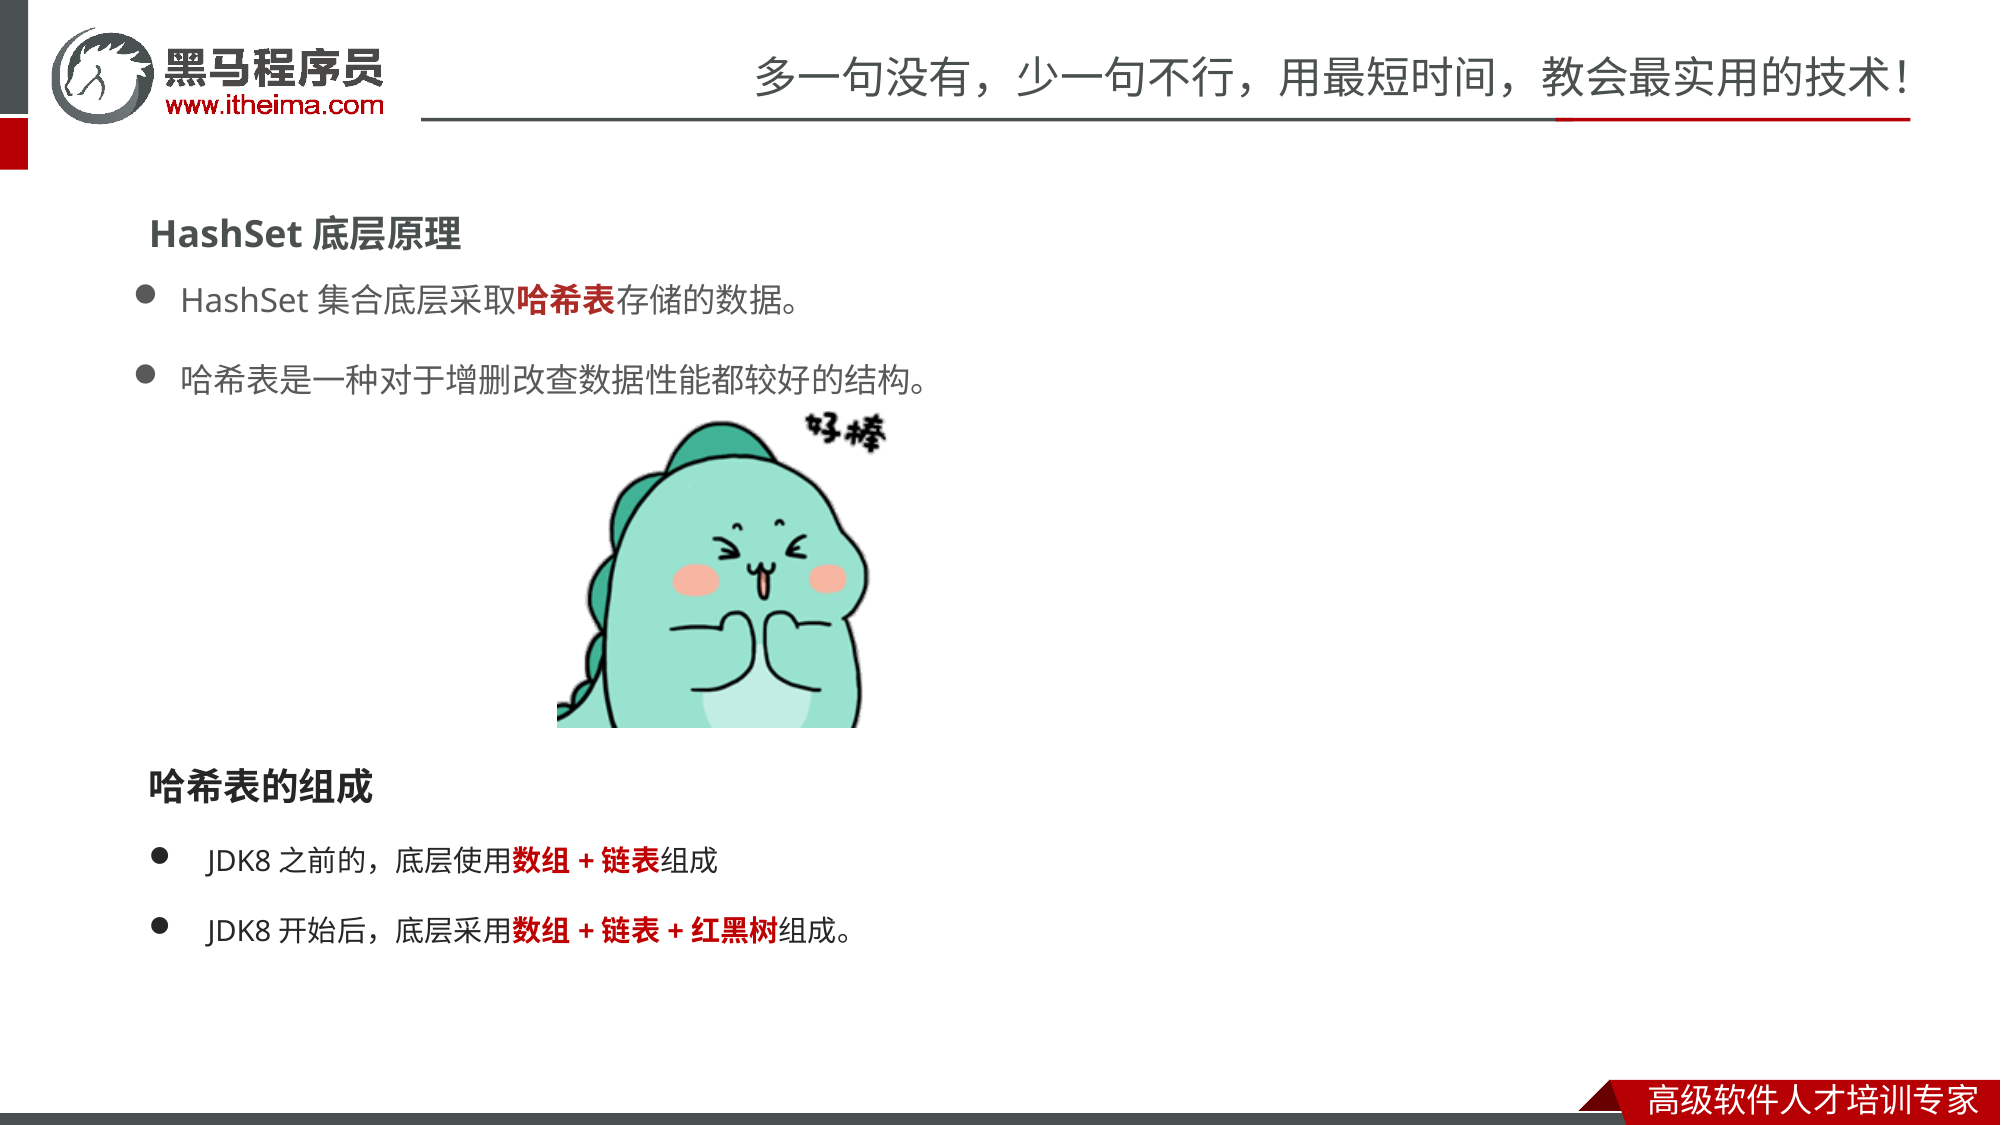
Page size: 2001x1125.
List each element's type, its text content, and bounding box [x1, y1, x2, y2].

text_box HashSet底层原理 [134, 157, 1391, 262]
picture [557, 351, 933, 728]
picture [50, 26, 384, 125]
text_box HashSet集合底层采取哈希表存储的数据。 哈希表是一种对于增删改查数据性能都较好的结构。 [118, 231, 960, 407]
text_box 哈希表的组成 JDK8之前的，底层使用数组+链表组成 JDK8开始后，底层采用数组+链表+红黑树组成。 [134, 710, 1772, 955]
